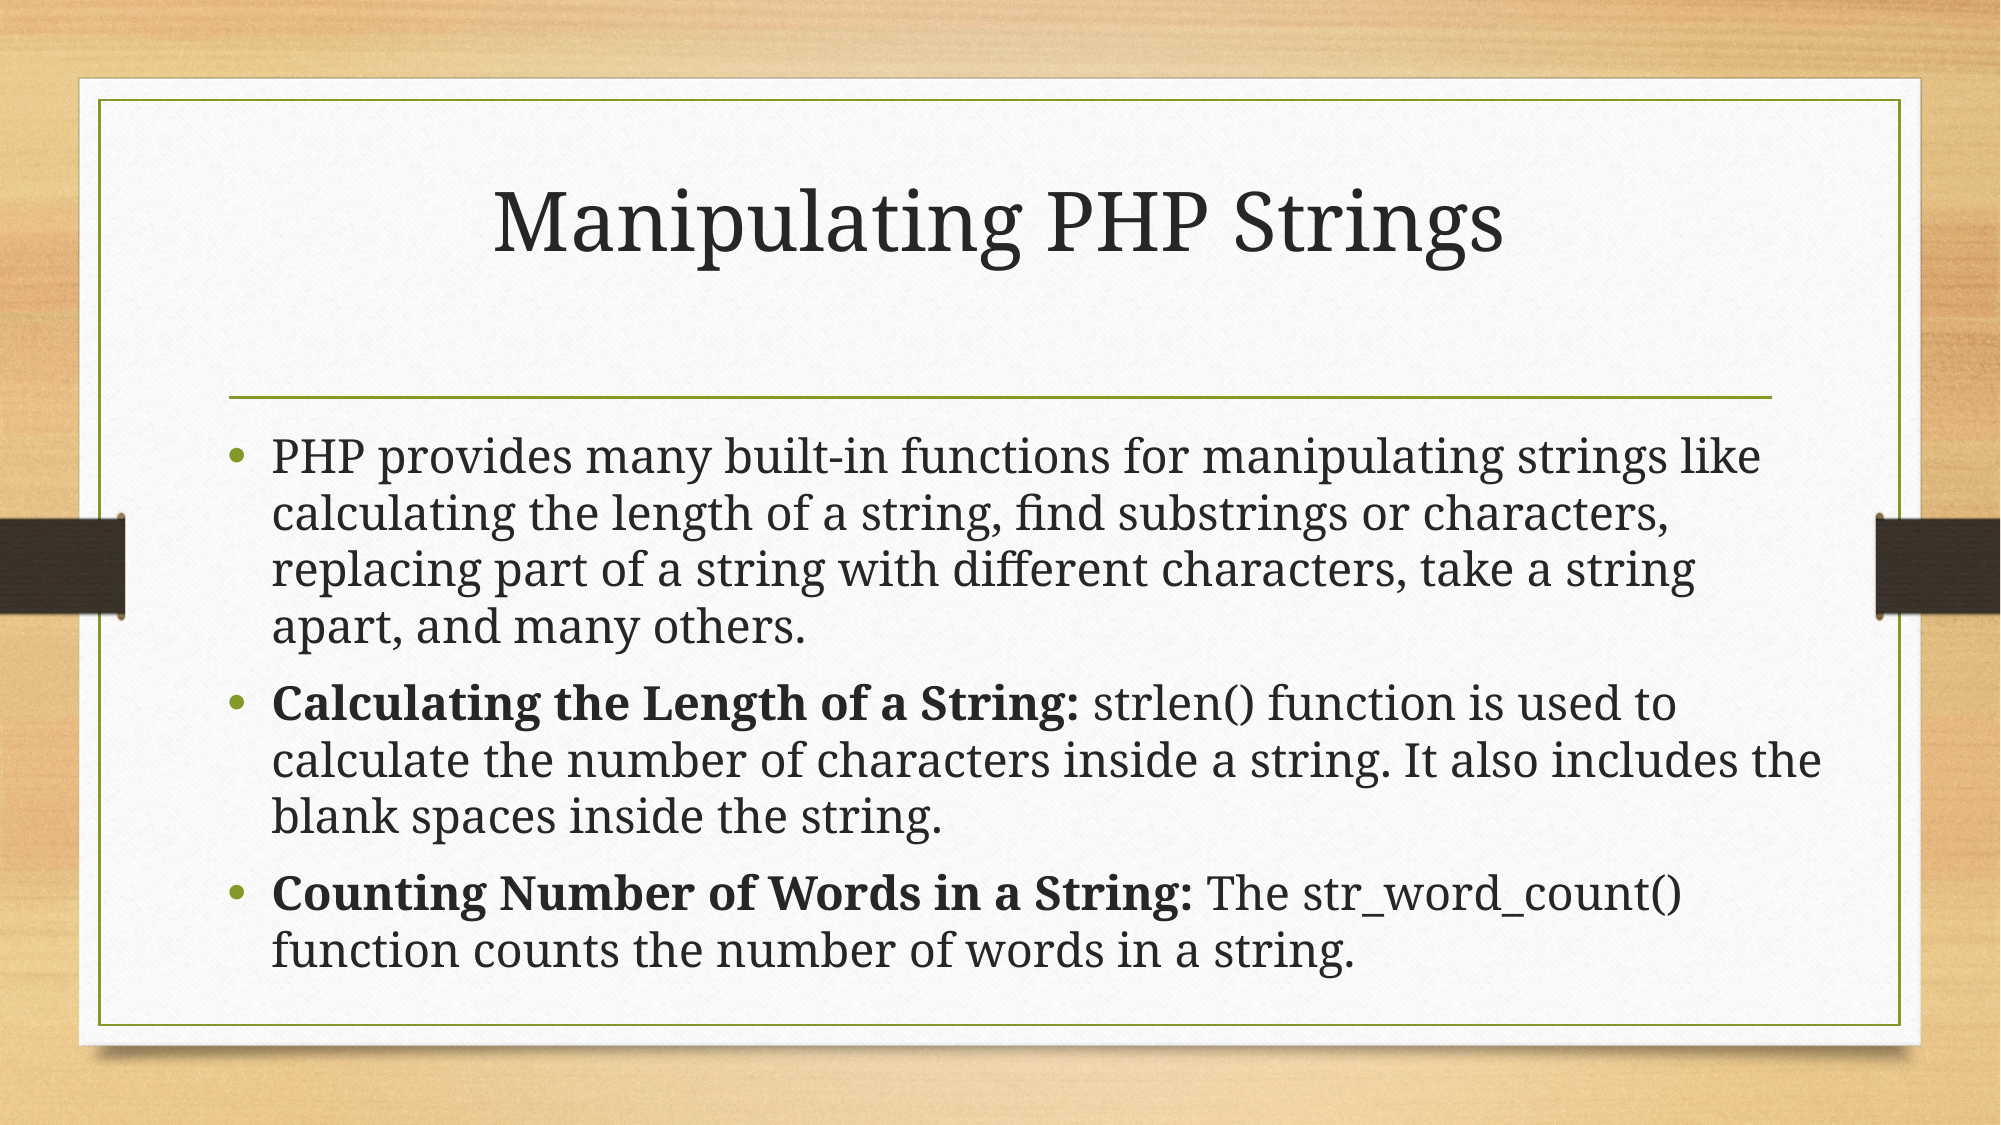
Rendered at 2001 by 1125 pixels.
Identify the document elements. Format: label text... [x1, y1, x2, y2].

list PHP provides many built-in functions for manipulating strings like calculating the length of a string, find substrings or characters, replacing part of a string with different characters, take a string apart, and many others. Calculating the Length of a String: strlen() function is used to calculate the number of characters inside a string. It also includes the blank spaces inside the string. Counting Number of Words in a String: The str_word_count() function counts the number of words in a string. [212, 419, 1844, 986]
title Manipulating PHP Strings [212, 161, 1788, 375]
picture [0, 0, 2001, 1125]
